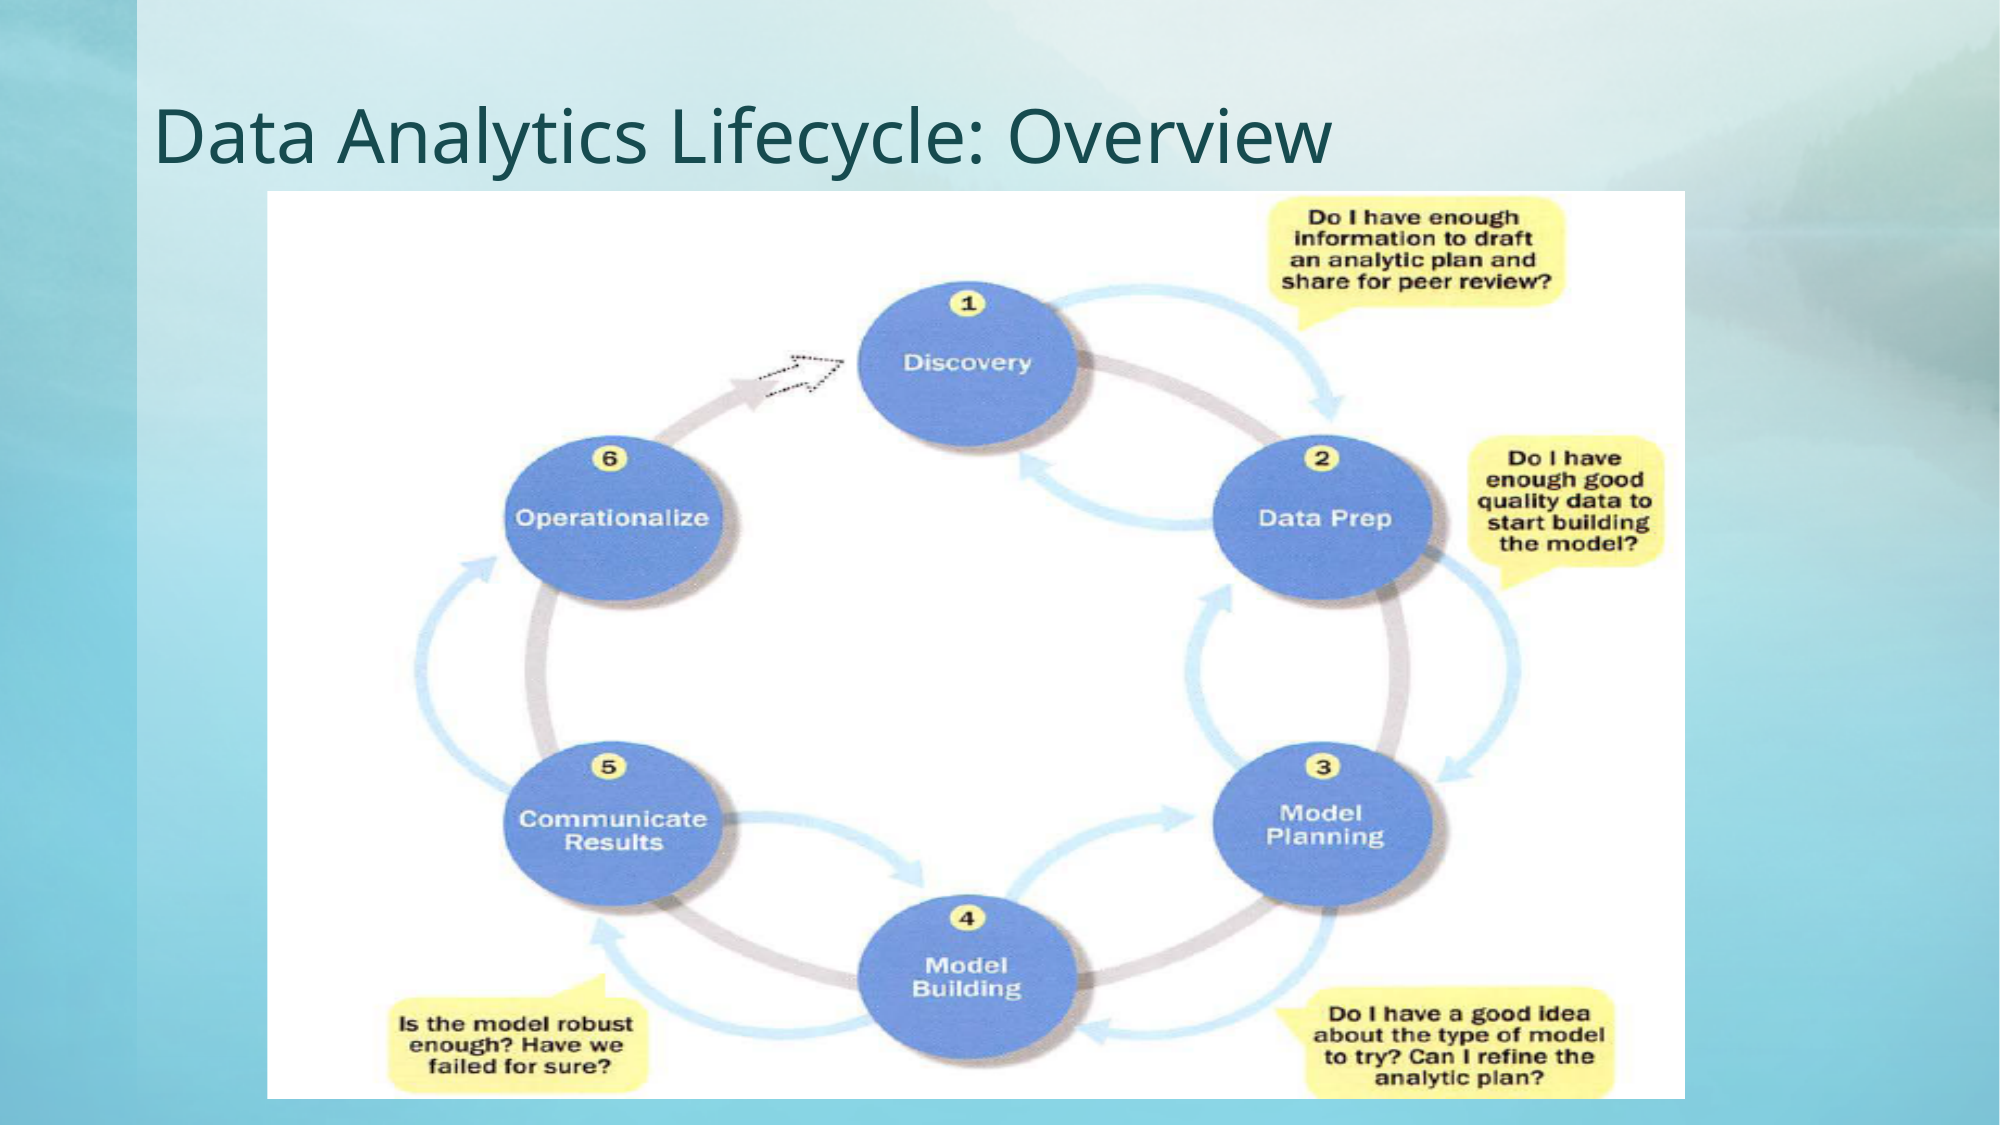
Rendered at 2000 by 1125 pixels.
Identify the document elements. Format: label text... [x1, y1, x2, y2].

picture [0, 0, 2000, 1125]
title Data Analytics Lifecycle: Overview [137, 0, 2000, 188]
